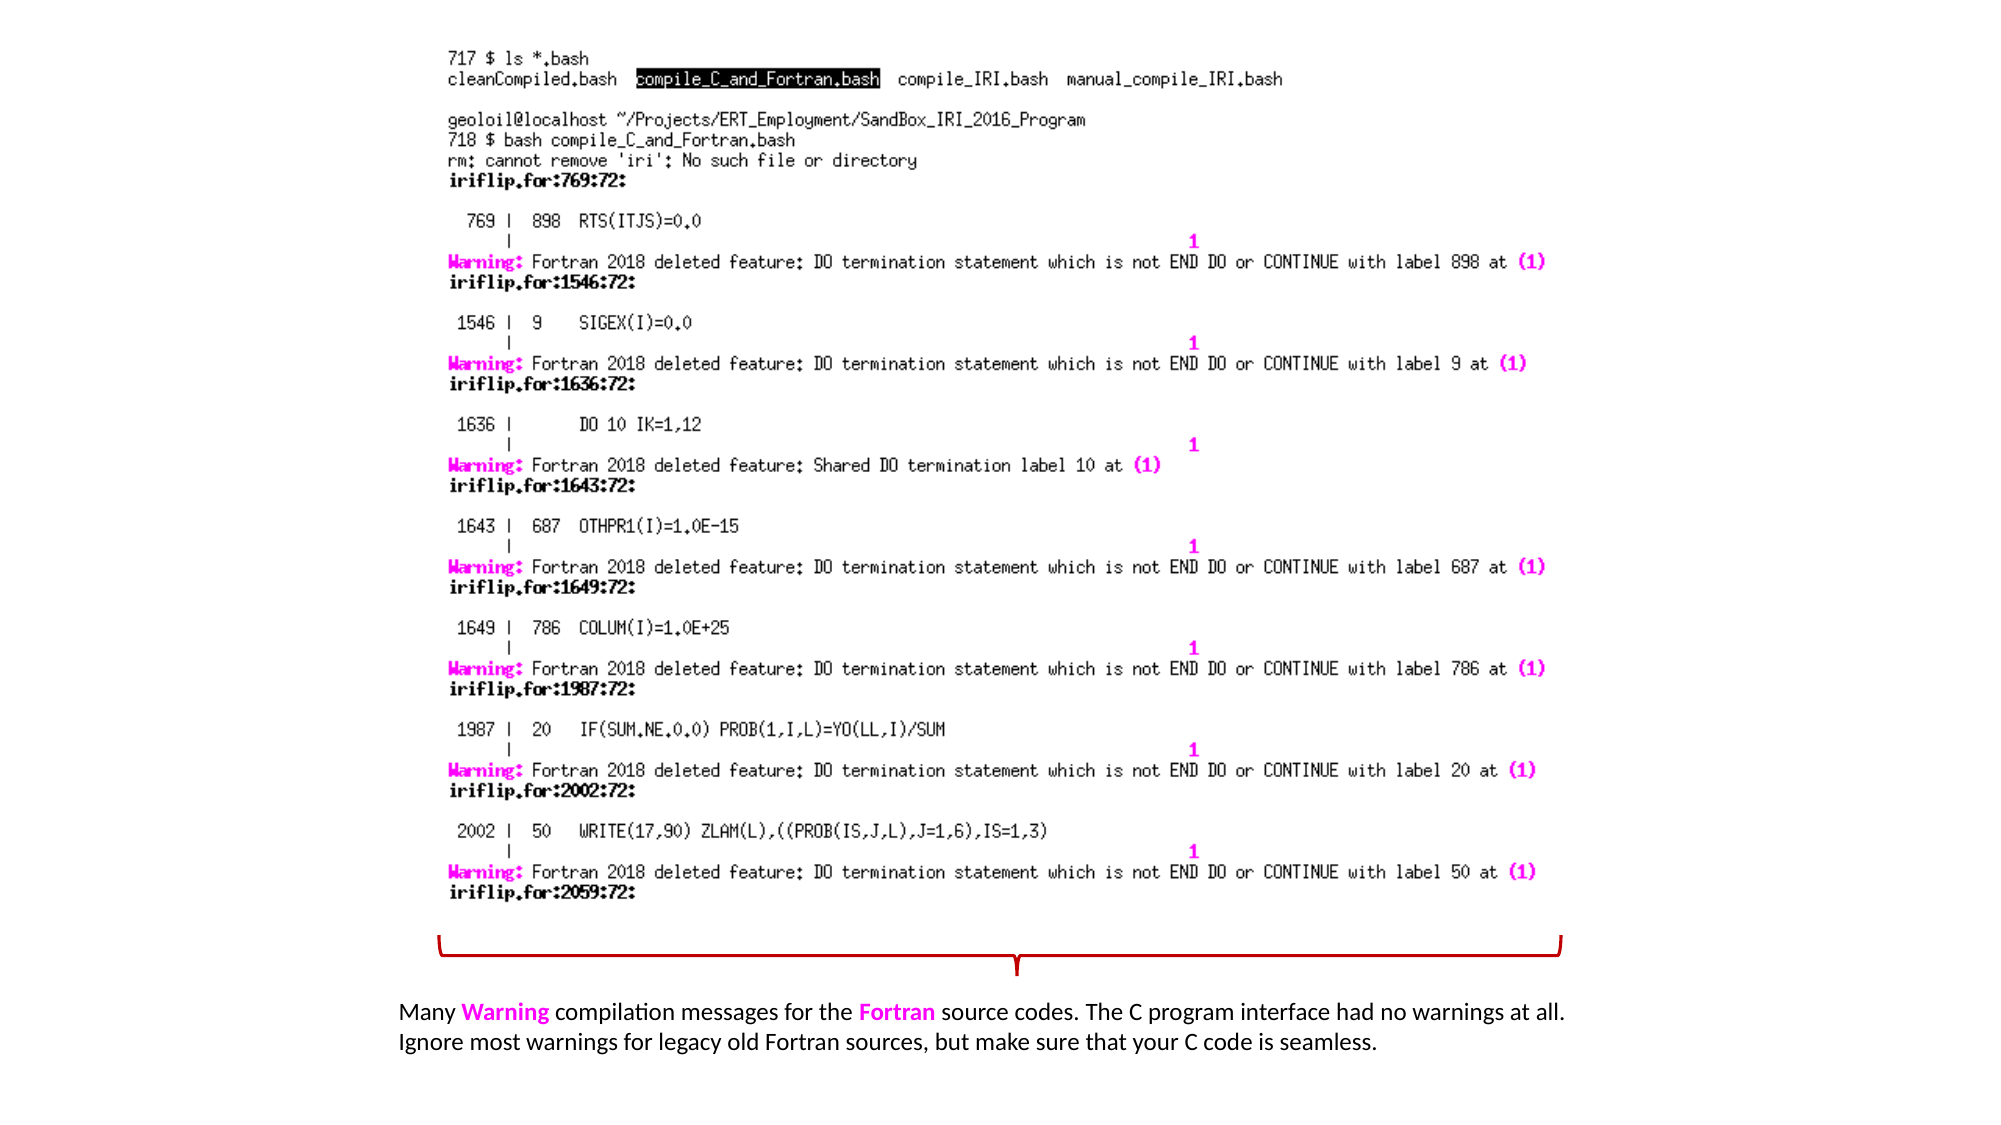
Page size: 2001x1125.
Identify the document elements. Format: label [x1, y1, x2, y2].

text_box [383, 48, 1617, 1064]
